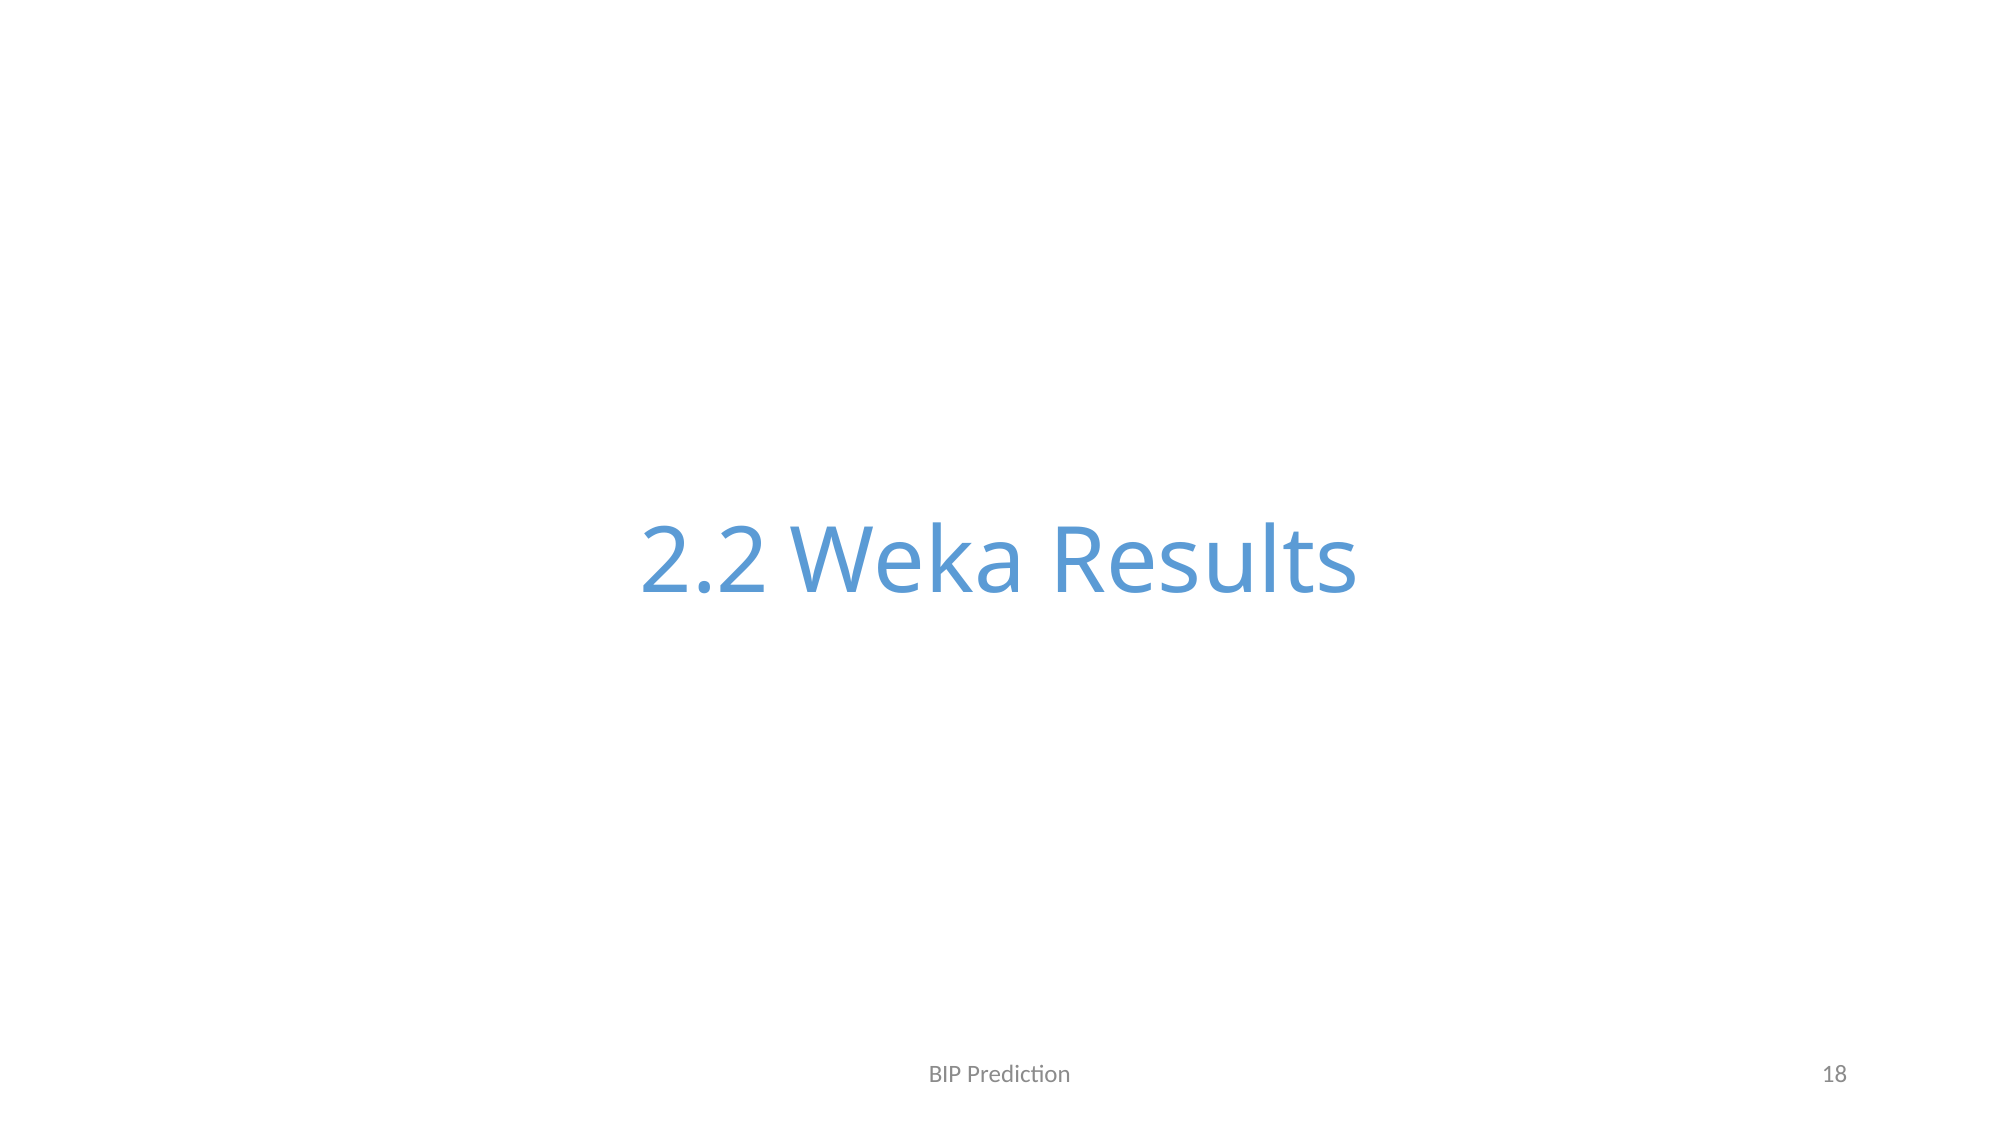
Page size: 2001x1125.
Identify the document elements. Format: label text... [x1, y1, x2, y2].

slide_number 18 [1412, 1042, 1863, 1103]
title 2.2 Weka Results [137, 453, 1863, 672]
footer BIP Prediction [662, 1042, 1338, 1103]
